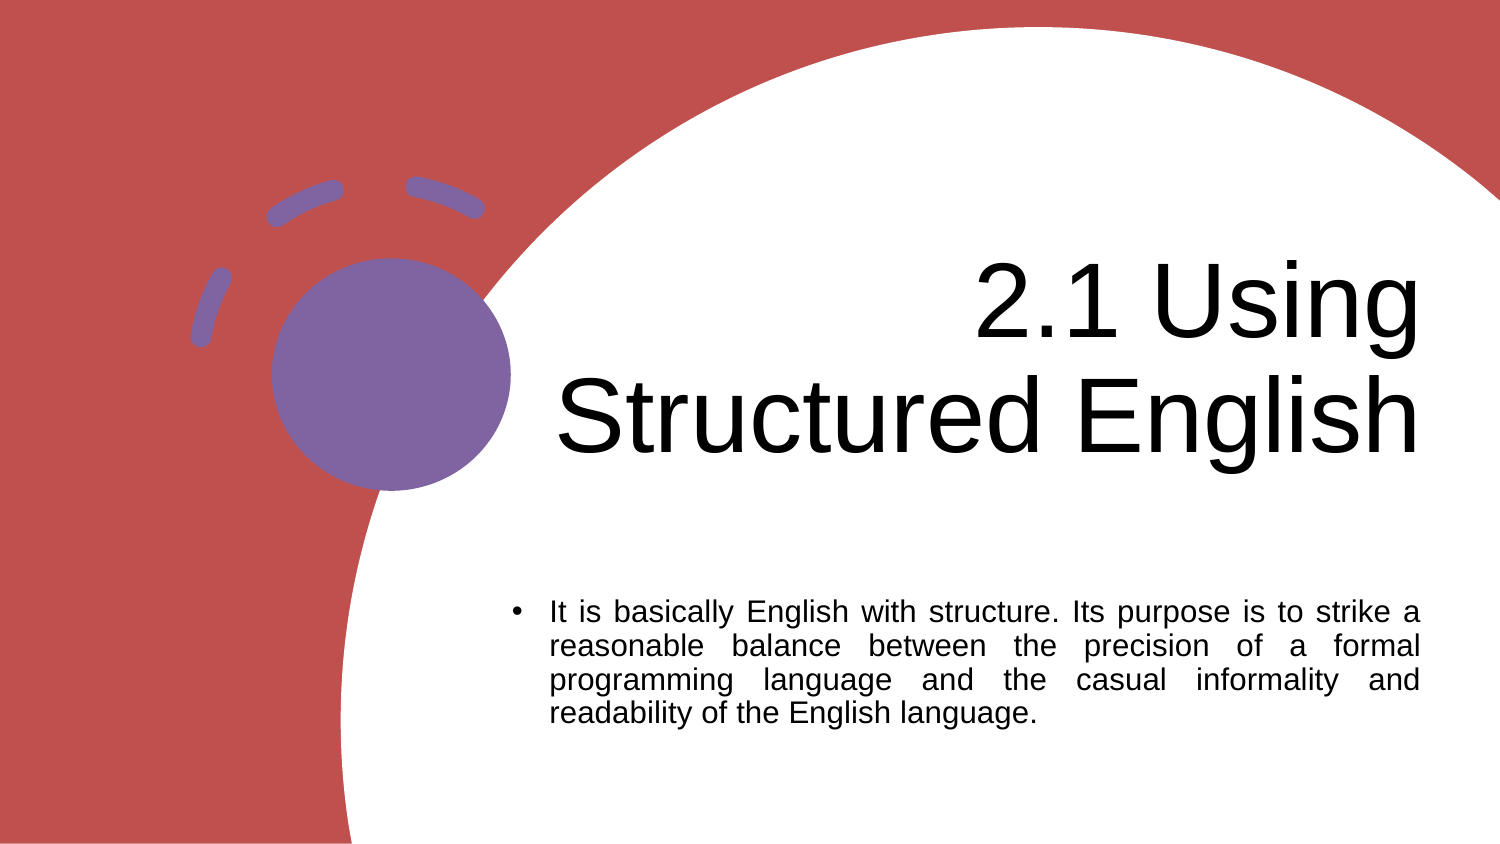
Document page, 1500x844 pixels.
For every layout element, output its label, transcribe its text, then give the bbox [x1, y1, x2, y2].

subtitle It is basically English with structure. Its purpose is to strike a reasonable balance between the precision of a formal programming language and the casual informality and readability of the English language. [496, 588, 1438, 752]
text_box [200, 182, 507, 368]
text_box [338, 25, 1500, 844]
title 2.1 Using Structured English [496, 238, 1438, 577]
text_box [0, 0, 1500, 844]
text_box [269, 279, 496, 493]
